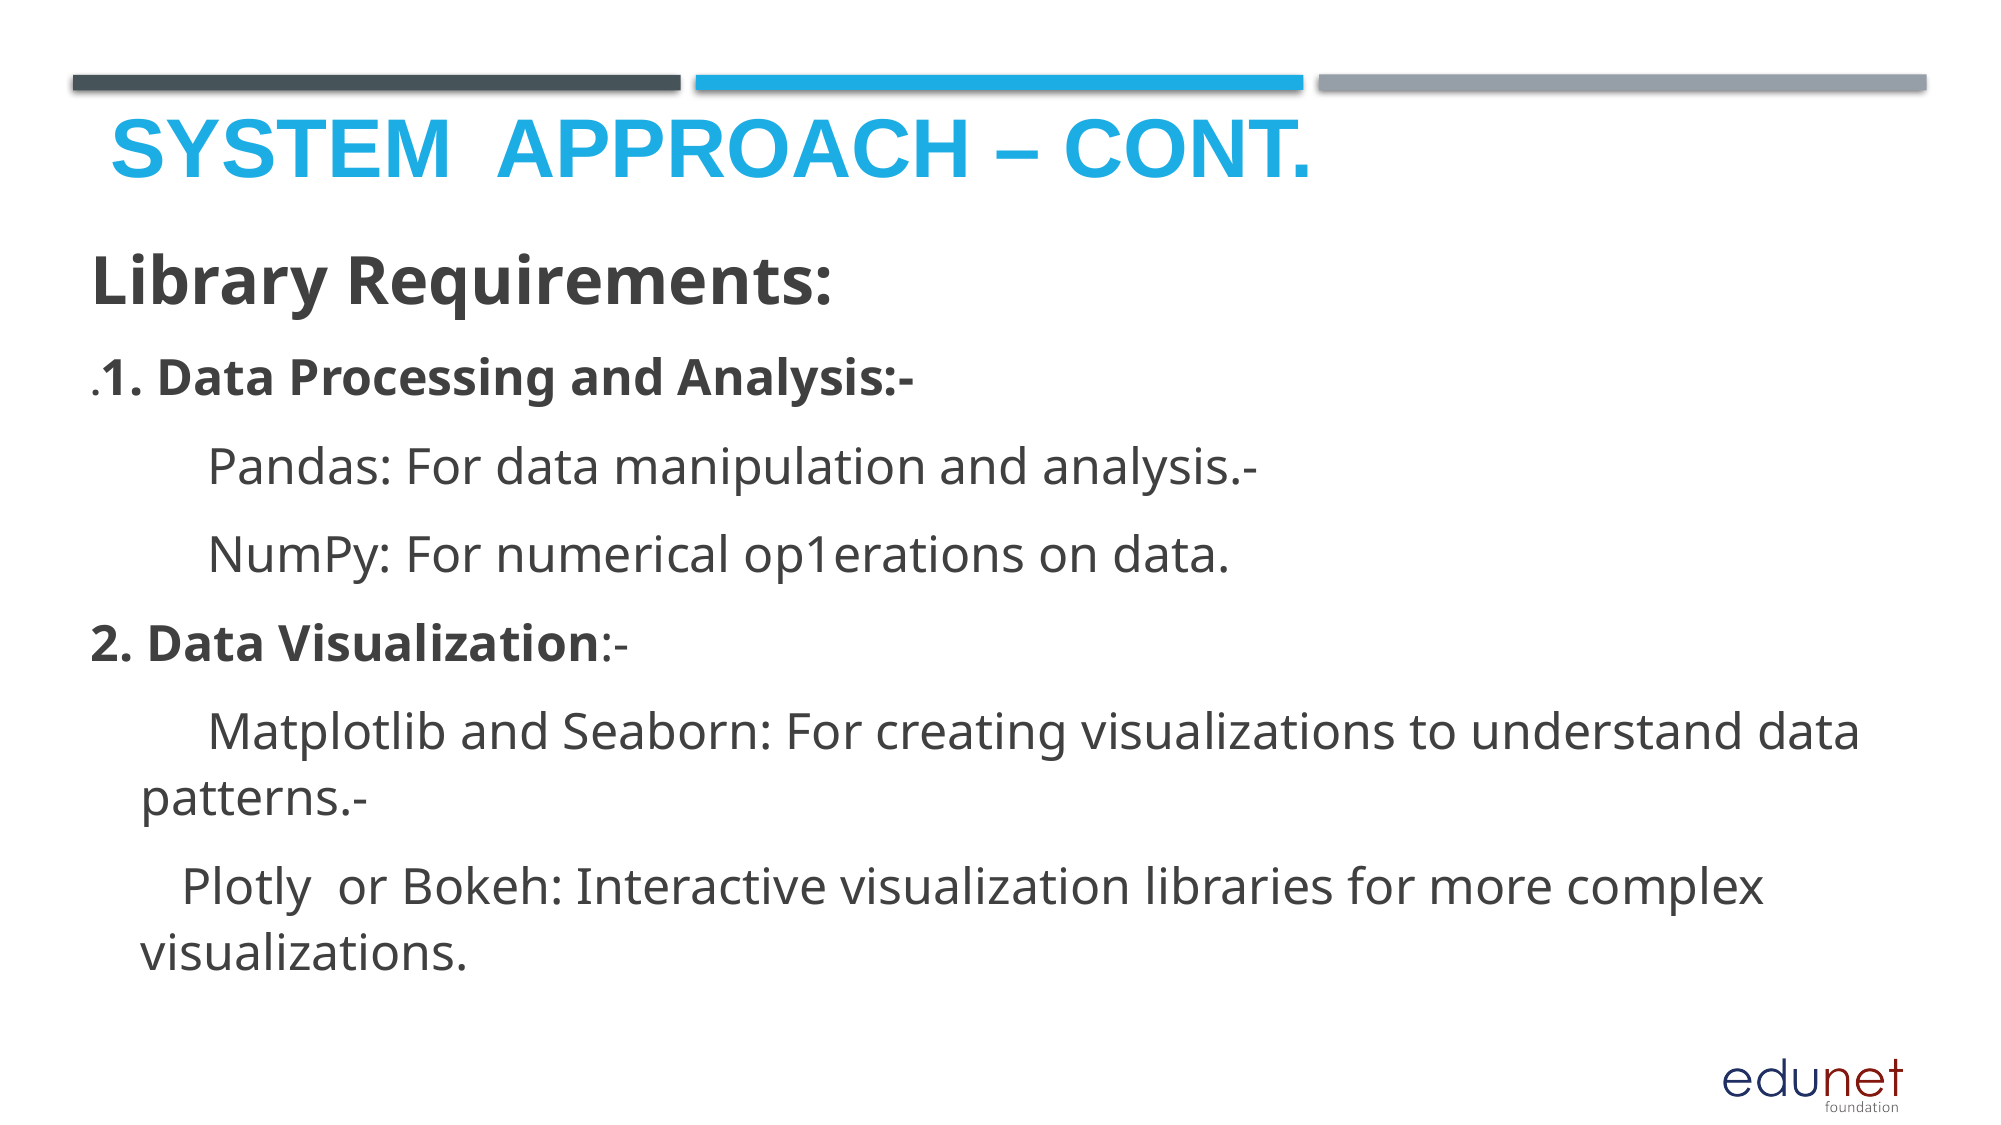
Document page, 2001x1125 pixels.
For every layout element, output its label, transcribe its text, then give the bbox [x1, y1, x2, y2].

title System Approach – cont. [95, 115, 1905, 203]
picture [1719, 1056, 1905, 1116]
list Library Requirements: .1. Data Processing and Analysis:- Pandas: For data manipulation and analysis.- NumPy: For numerical op1erations on data. 2. Data Visualization:- Matplotlib and Seaborn: For creating visualizations to understand data patterns.- Plotly or Bokeh: Interactive visualization libraries for more complex visualizations. [75, 221, 1885, 988]
